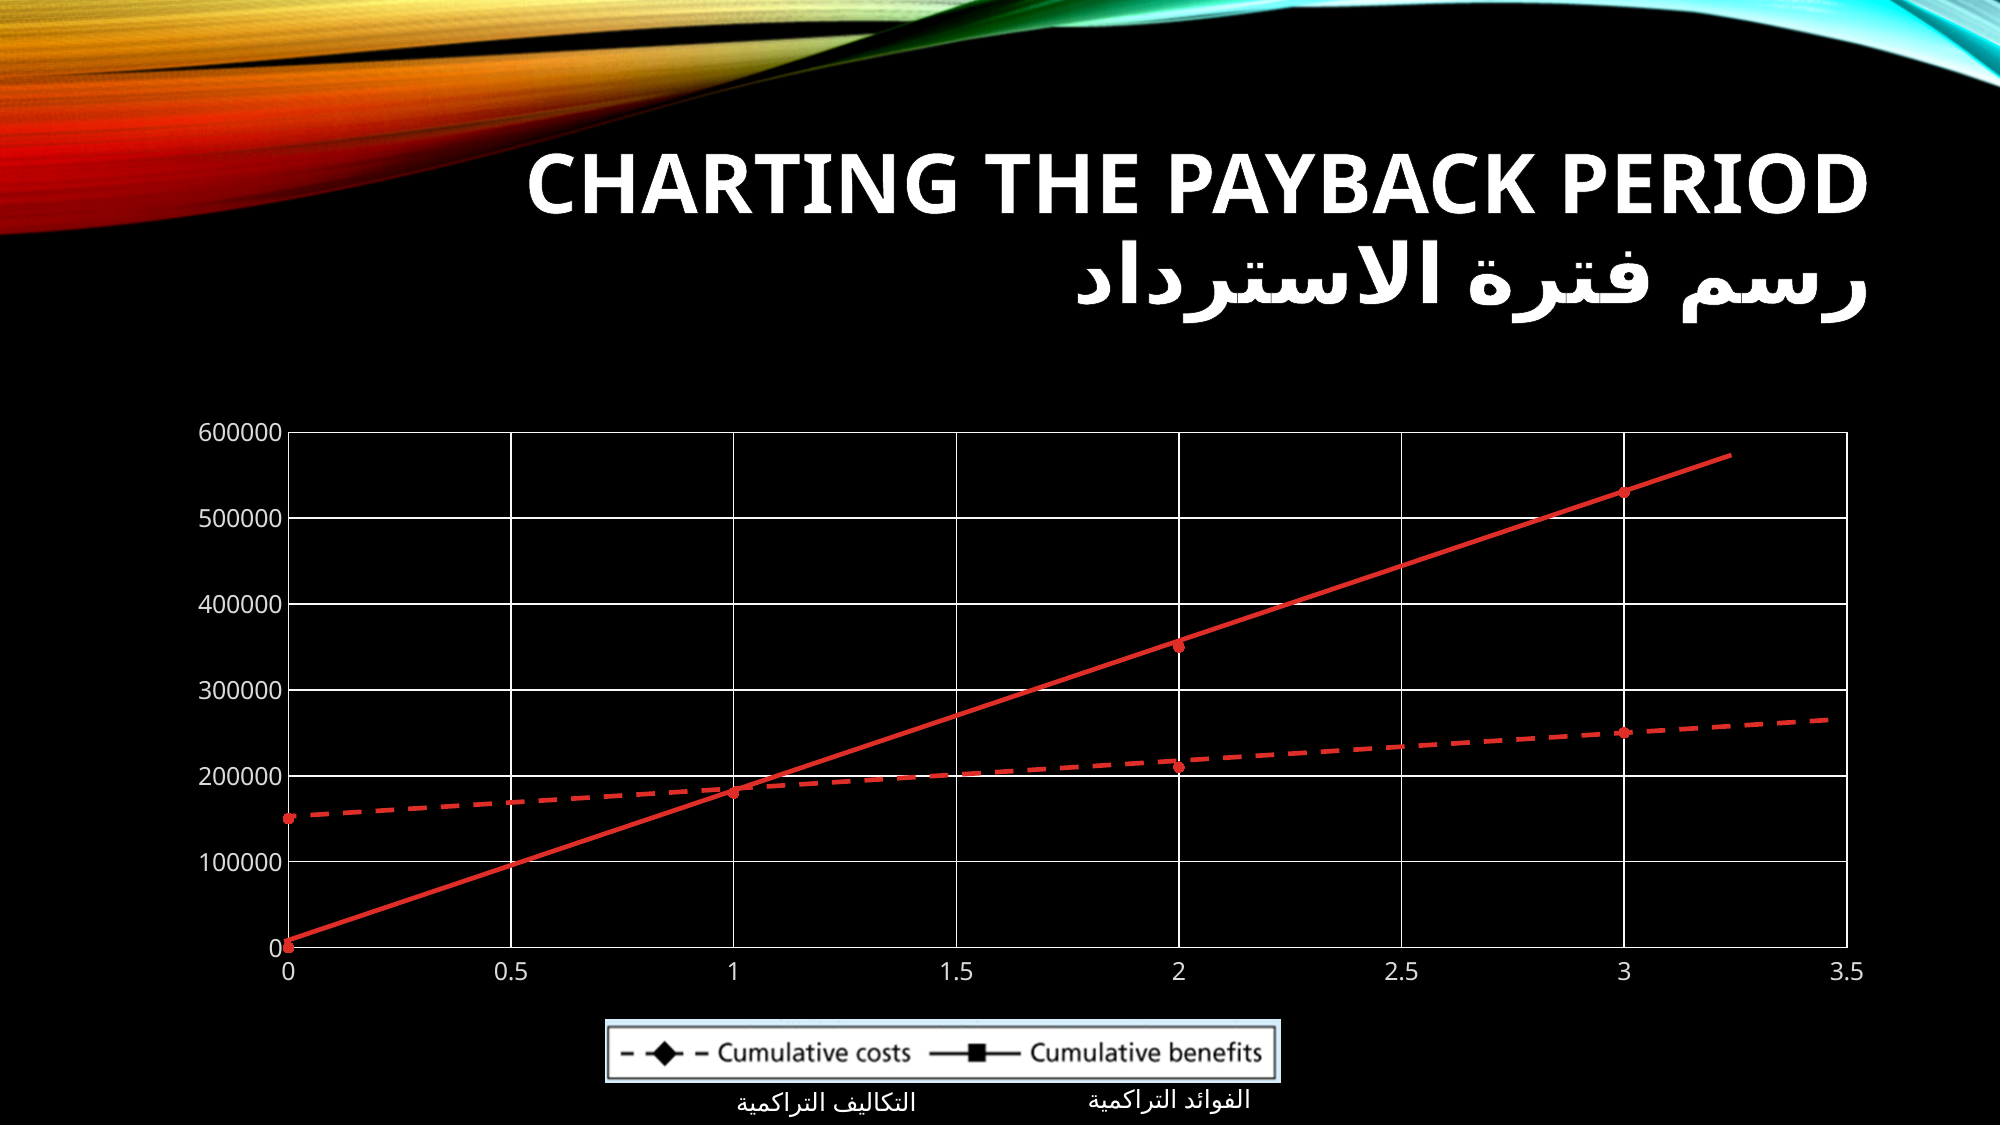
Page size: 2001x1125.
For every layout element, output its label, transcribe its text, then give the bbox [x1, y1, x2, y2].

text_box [284, 719, 1829, 817]
text_box الفوائد التراكمية [1024, 1076, 1314, 1122]
text_box التكاليف التراكمية [721, 1083, 1011, 1125]
picture [605, 1018, 1282, 1083]
picture [0, 0, 2000, 237]
title Charting the Payback Period رسم فترة الاسترداد [474, 125, 1888, 338]
chart [133, 360, 1888, 1021]
